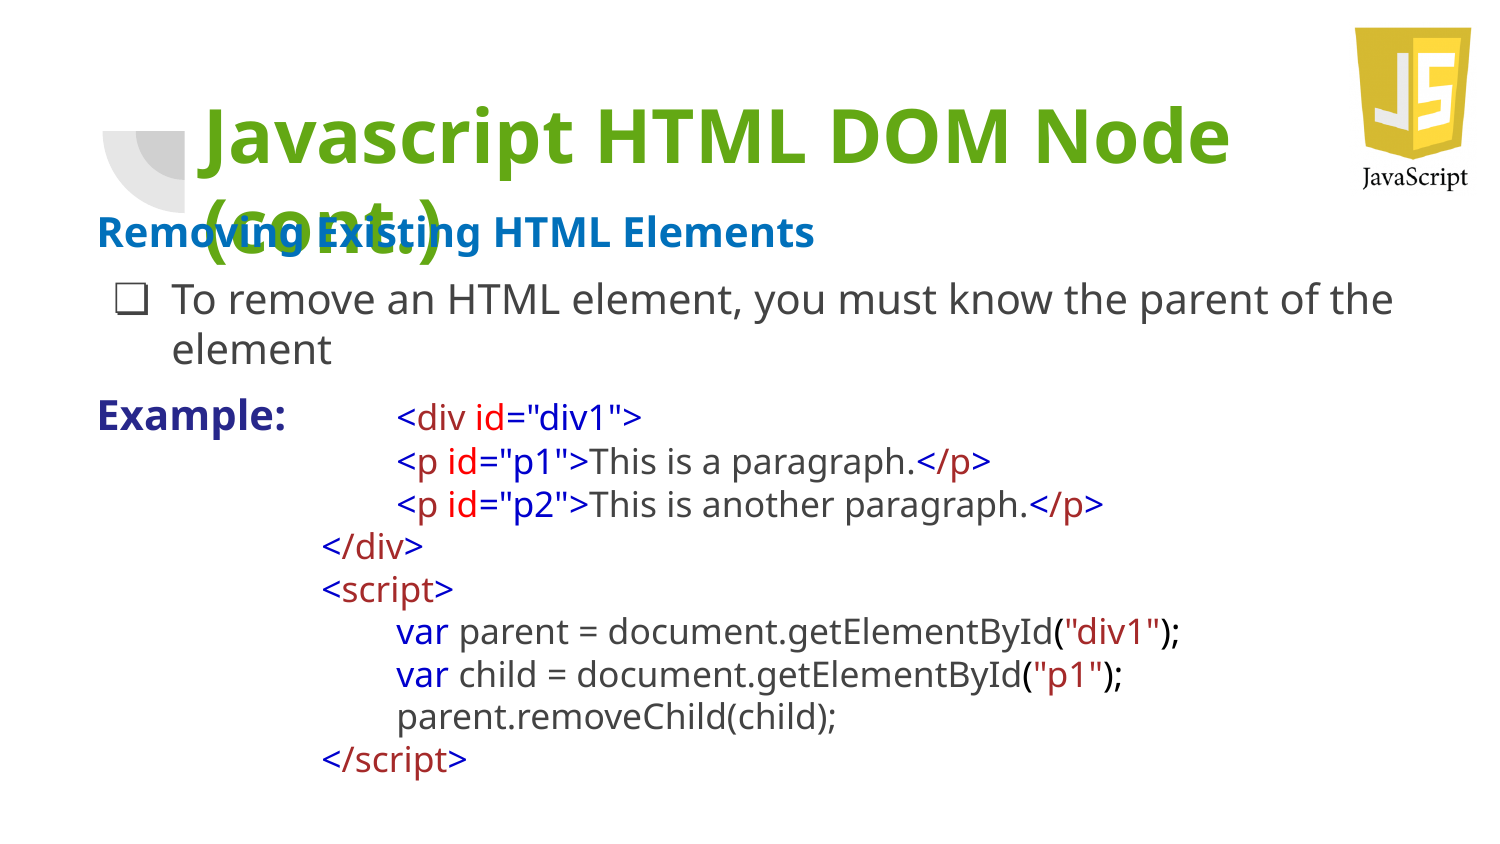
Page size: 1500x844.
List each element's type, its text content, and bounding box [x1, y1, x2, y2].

picture [1348, 22, 1477, 196]
title Removing Existing HTML Elements To remove an HTML element, you must know the parent of the element Example: <div id="div1"> <p id="p1">This is a paragraph.</p> <p id="p2">This is another paragraph.</p> </div> <script> var parent = document.getElementById("div1"); var child = document.getElementById("p1"); parent.removeChild(child); </script> [81, 190, 1424, 827]
title Javascript HTML DOM Node (cont.) [188, 73, 1343, 183]
